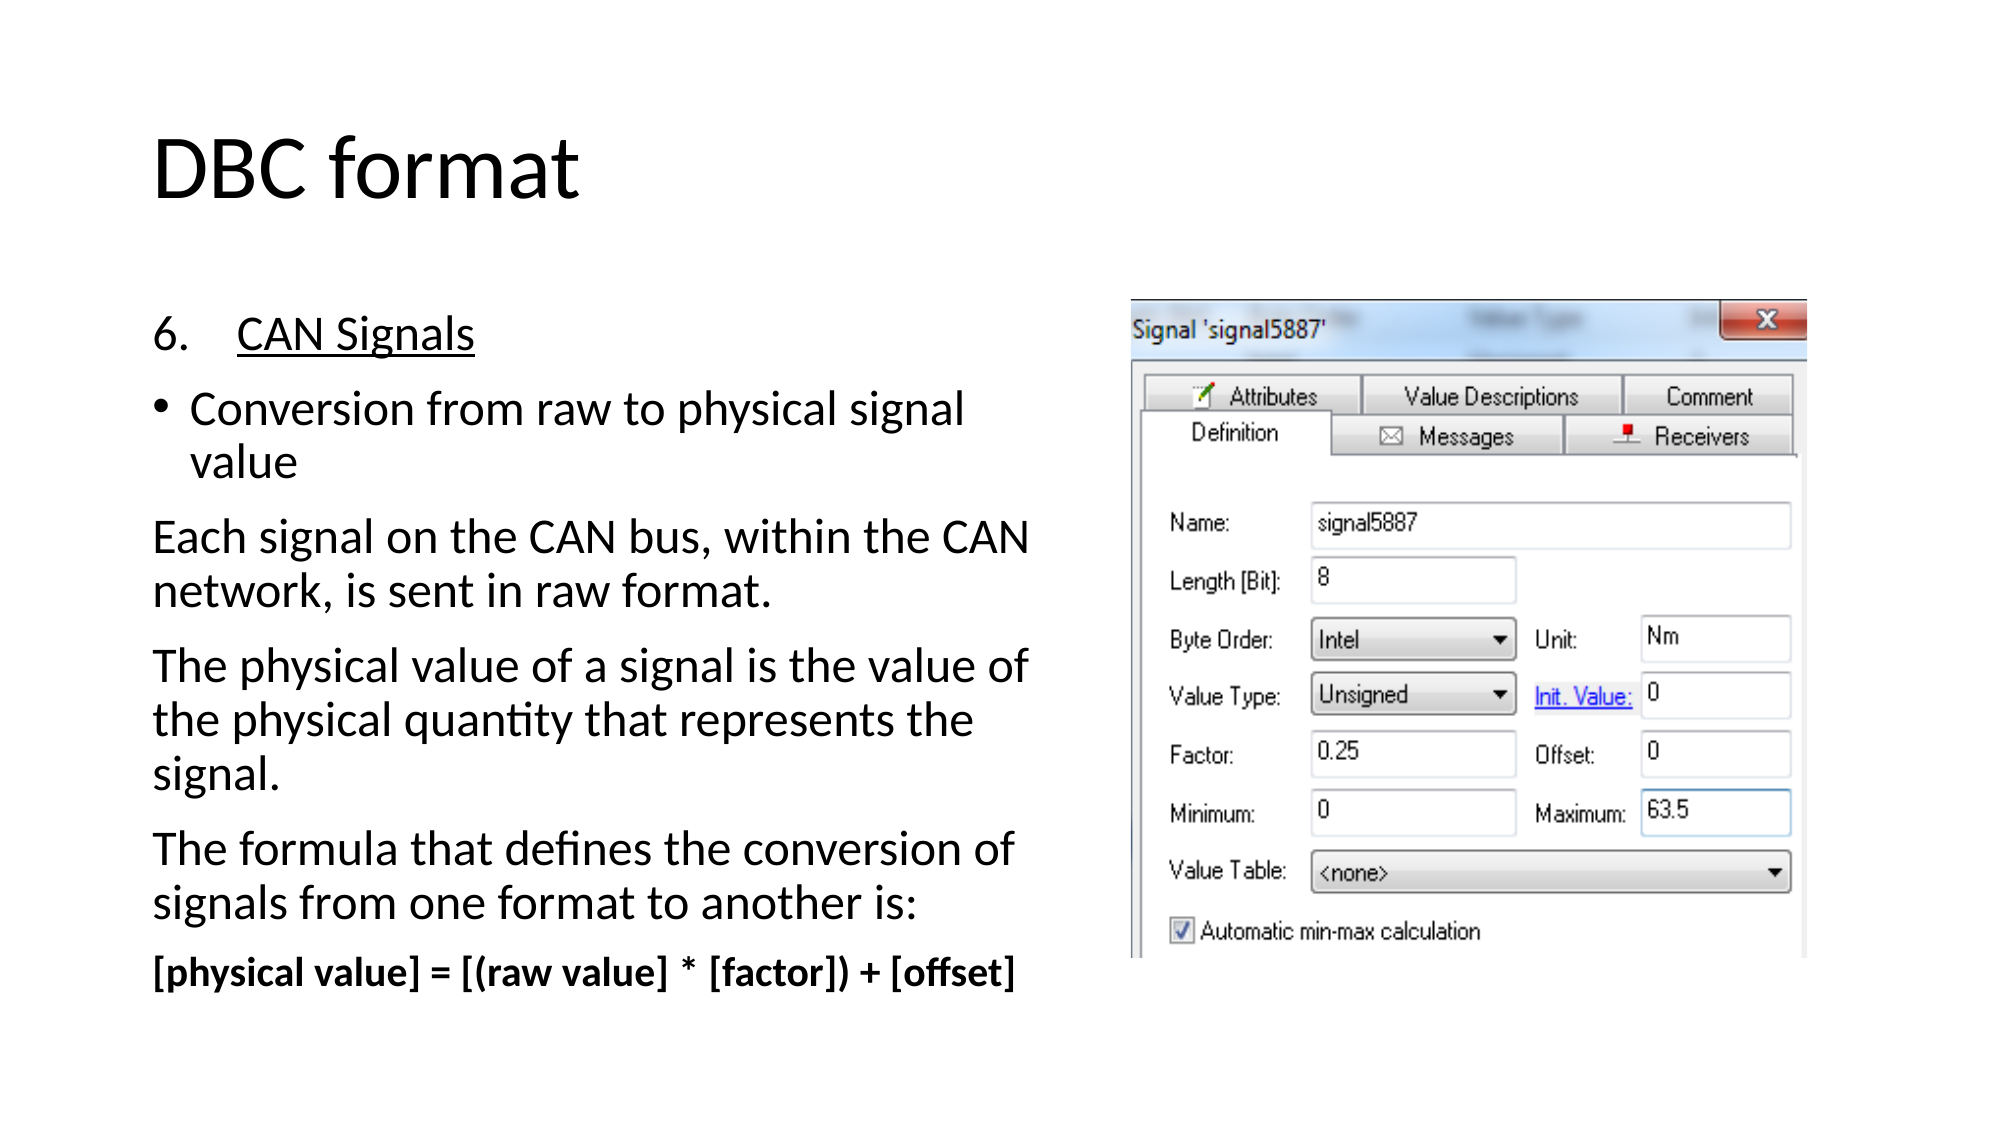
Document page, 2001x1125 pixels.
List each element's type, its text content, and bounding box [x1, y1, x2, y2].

picture [1130, 299, 1808, 958]
title DBC format [137, 59, 1863, 278]
list CAN Signals Conversion from raw to physical signal value Each signal on the CAN bus, within the CAN network, is sent in raw format. The physical value of a signal is the value of the physical quantity that represents the signal. The formula that defines the conversion of signals from one format to another is: [physical value] = [(raw value] * [factor]) + [offset] [137, 299, 1048, 1014]
